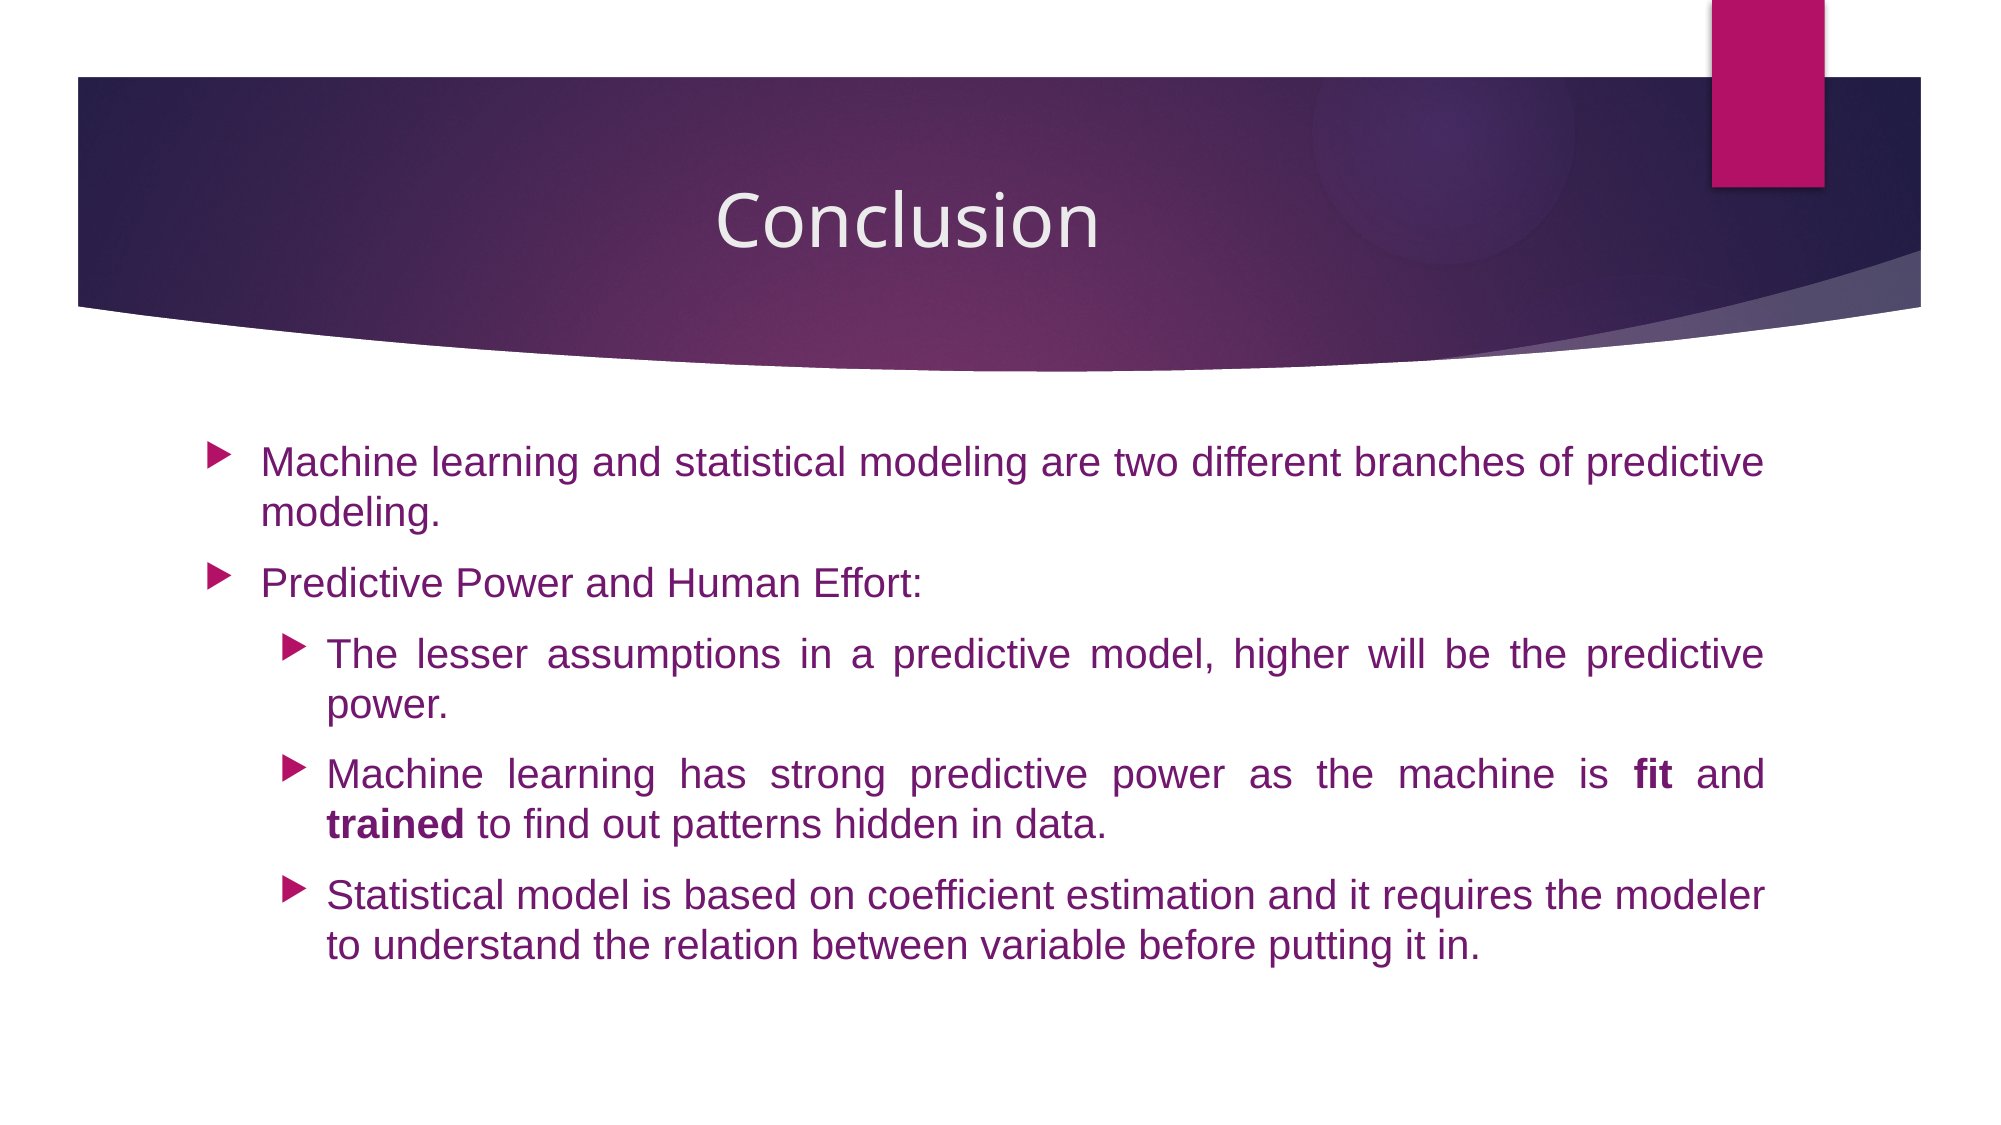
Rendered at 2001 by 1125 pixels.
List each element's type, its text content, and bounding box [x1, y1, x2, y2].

list Machine learning and statistical modeling are two different branches of predictive modeling. Predictive Power and Human Effort: The lesser assumptions in a predictive model, higher will be the predictive power. Machine learning has strong predictive power as the machine is fit and trained to find out patterns hidden in data. Statistical model is based on coefficient estimation and it requires the modeler to understand the relation between variable before putting it in. [189, 427, 1781, 1069]
title Conclusion [189, 159, 1627, 276]
